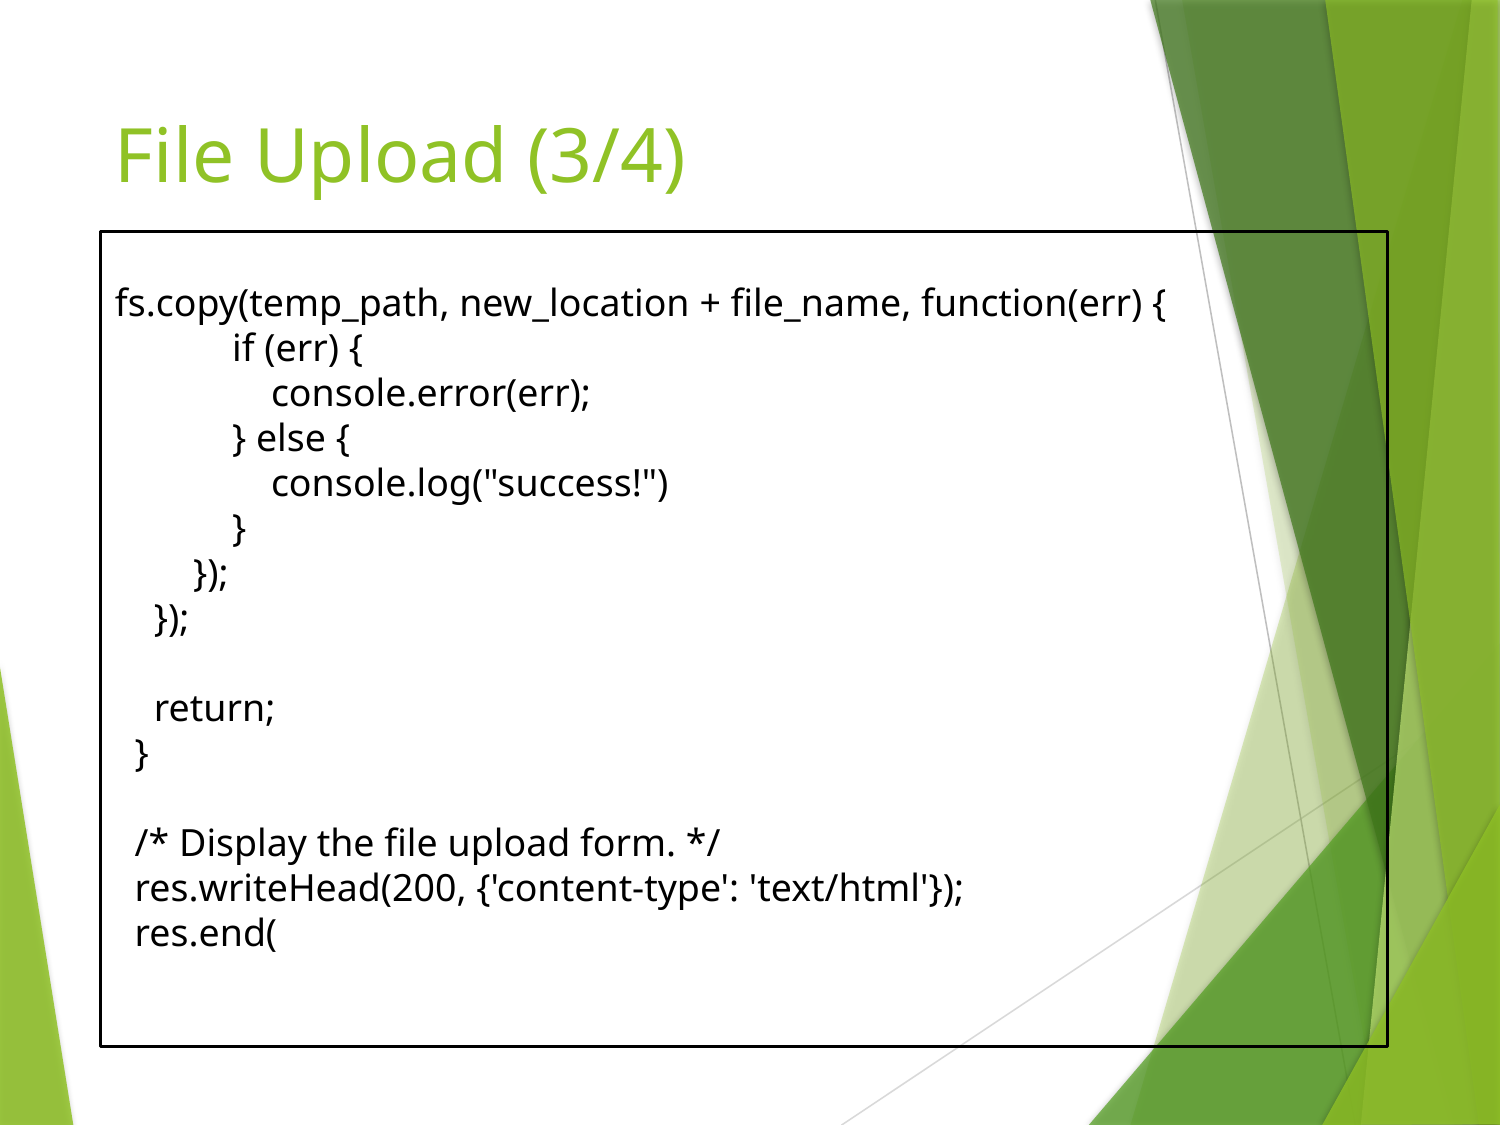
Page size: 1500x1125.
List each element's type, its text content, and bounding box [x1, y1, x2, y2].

title File Upload (3/4) [99, 99, 1142, 230]
text_box fs.copy(temp_path, new_location + file_name, function(err) { if (err) { console.error(err); } else { console.log("success!") } }); }); return; } /* Display the file upload form. */ res.writeHead(200, {'content-type': 'text/html'}); res.end( [99, 230, 1389, 1048]
